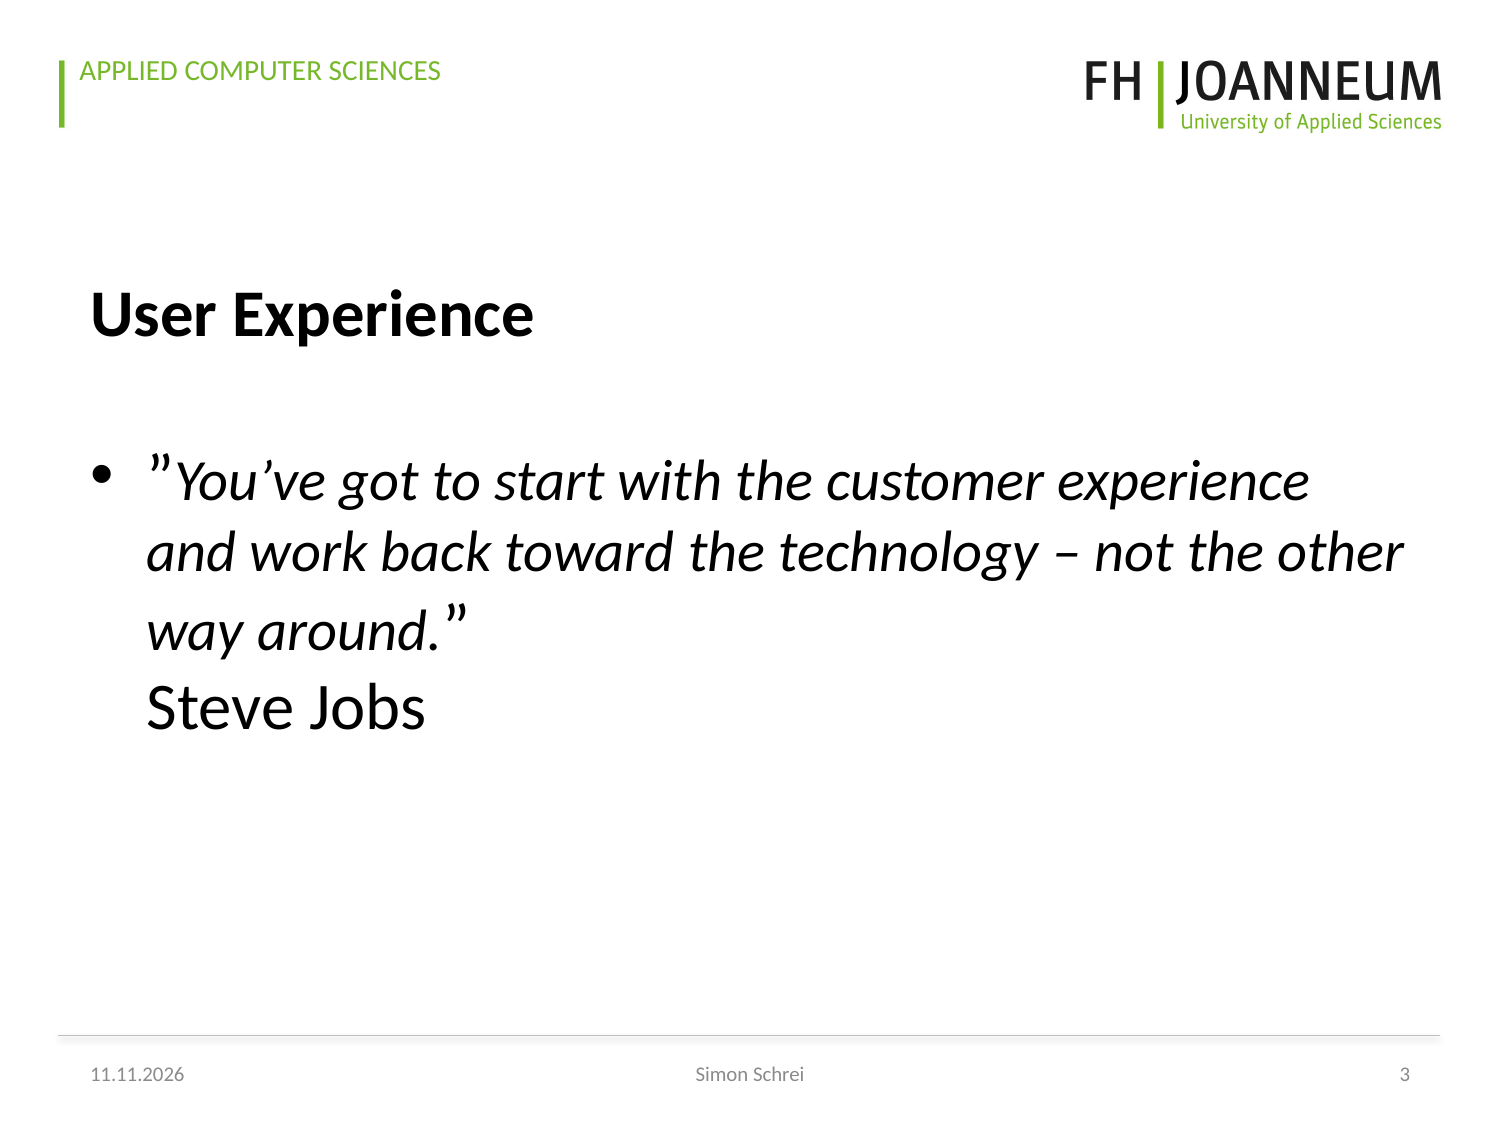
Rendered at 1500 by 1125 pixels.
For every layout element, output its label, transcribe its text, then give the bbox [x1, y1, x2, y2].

footer Simon Schrei [512, 1042, 988, 1103]
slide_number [75, 1042, 425, 1103]
picture [0, 1, 1500, 179]
list User Experience ”You’ve got to start with the customer experience and work back toward the technology – not the other way around.” Steve Jobs [75, 262, 1425, 1005]
slide_number 3 [1074, 1042, 1425, 1103]
